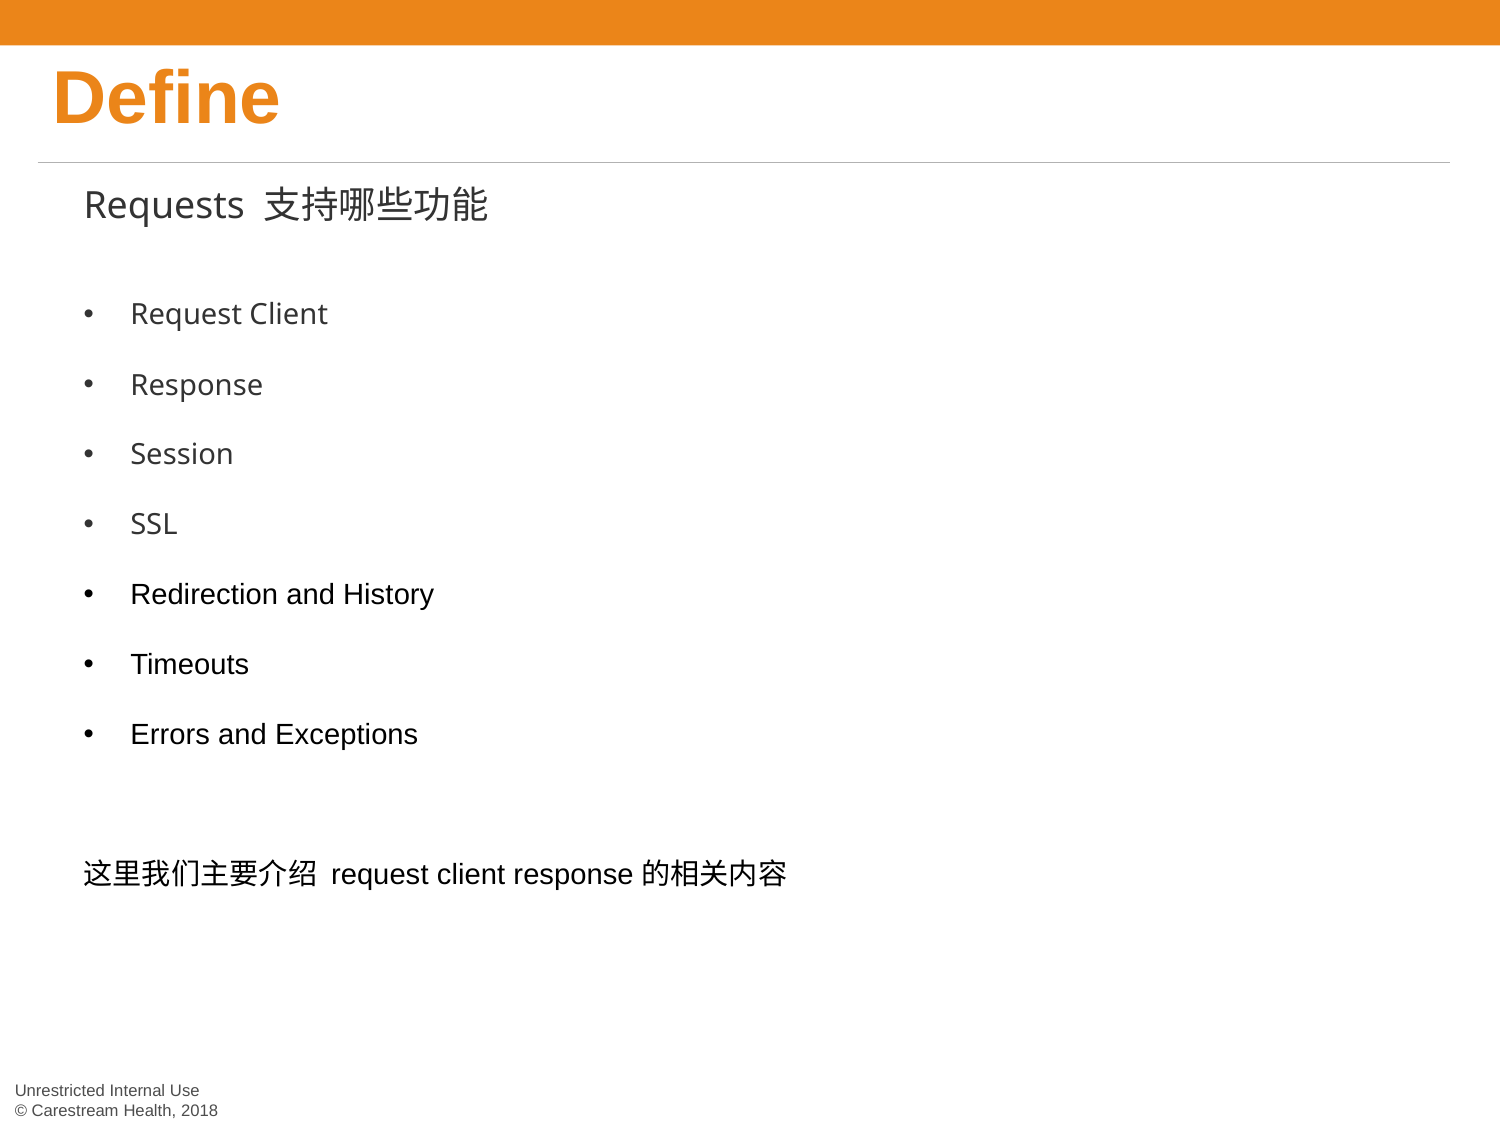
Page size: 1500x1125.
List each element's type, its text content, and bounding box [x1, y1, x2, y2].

text_box Unrestricted Internal Use © Carestream Health, 2018 [0, 1072, 475, 1125]
text_box Requests 支持哪些功能 Request Client Response Session SSL Redirection and History Timeouts Errors and Exceptions 这里我们主要介绍 request client response的相关内容 [68, 173, 1375, 1003]
title Define [37, 47, 1463, 147]
